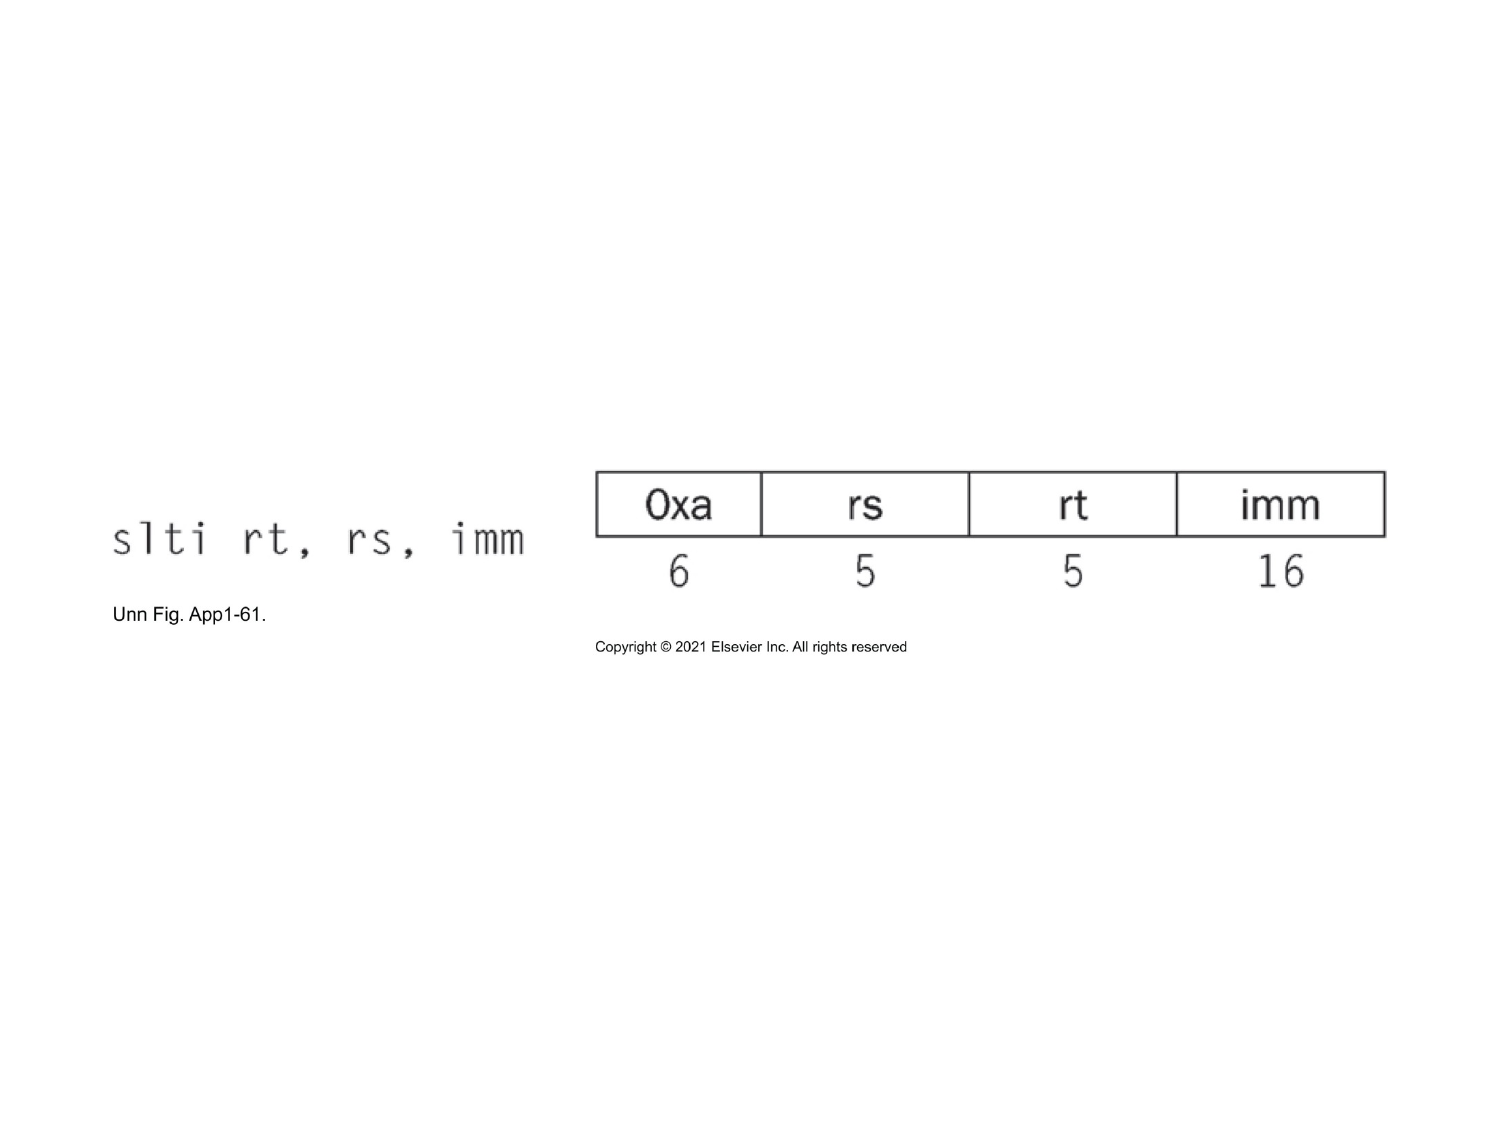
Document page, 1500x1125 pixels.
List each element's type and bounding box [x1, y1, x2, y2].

picture [112, 468, 1388, 656]
